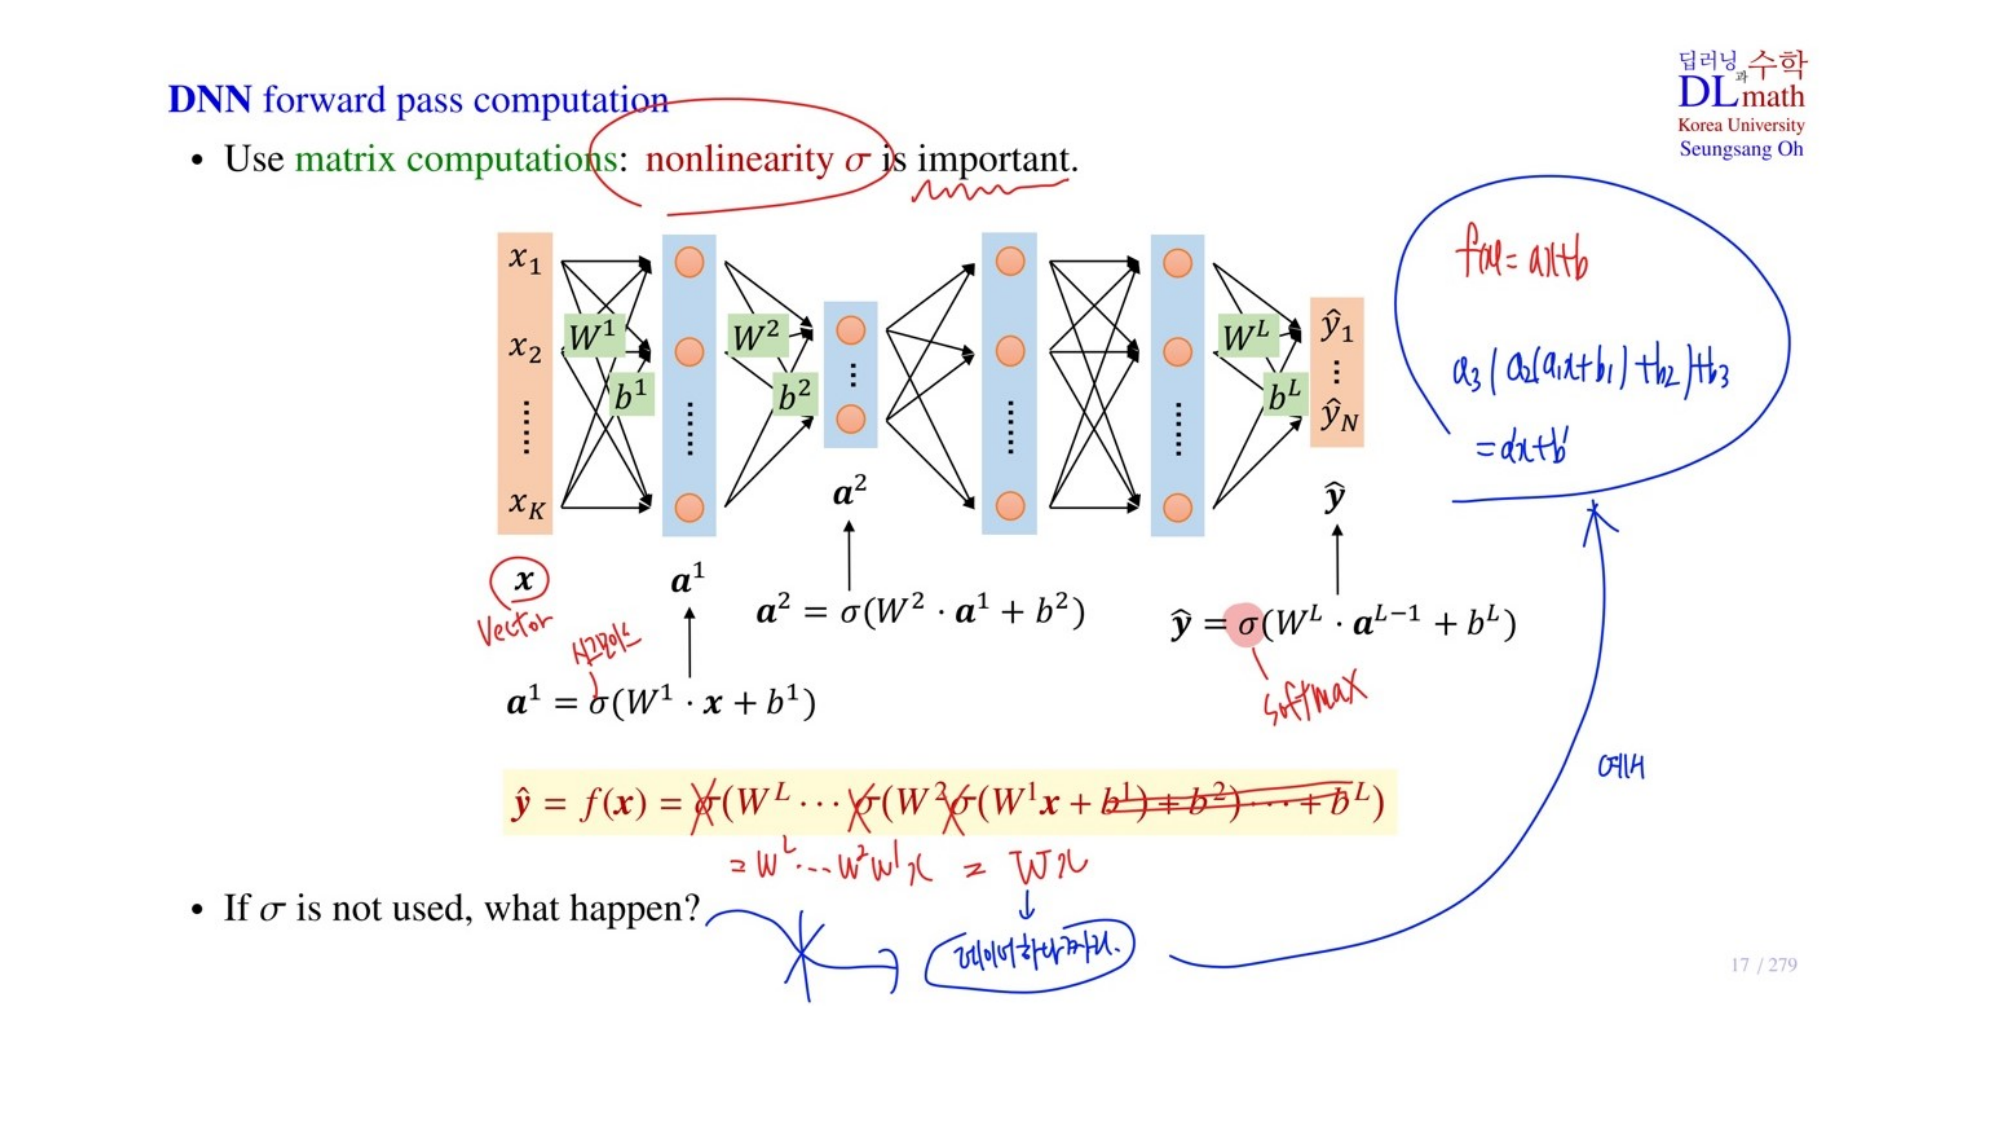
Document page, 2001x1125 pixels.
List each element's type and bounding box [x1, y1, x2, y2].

list [60, 29, 1831, 1006]
